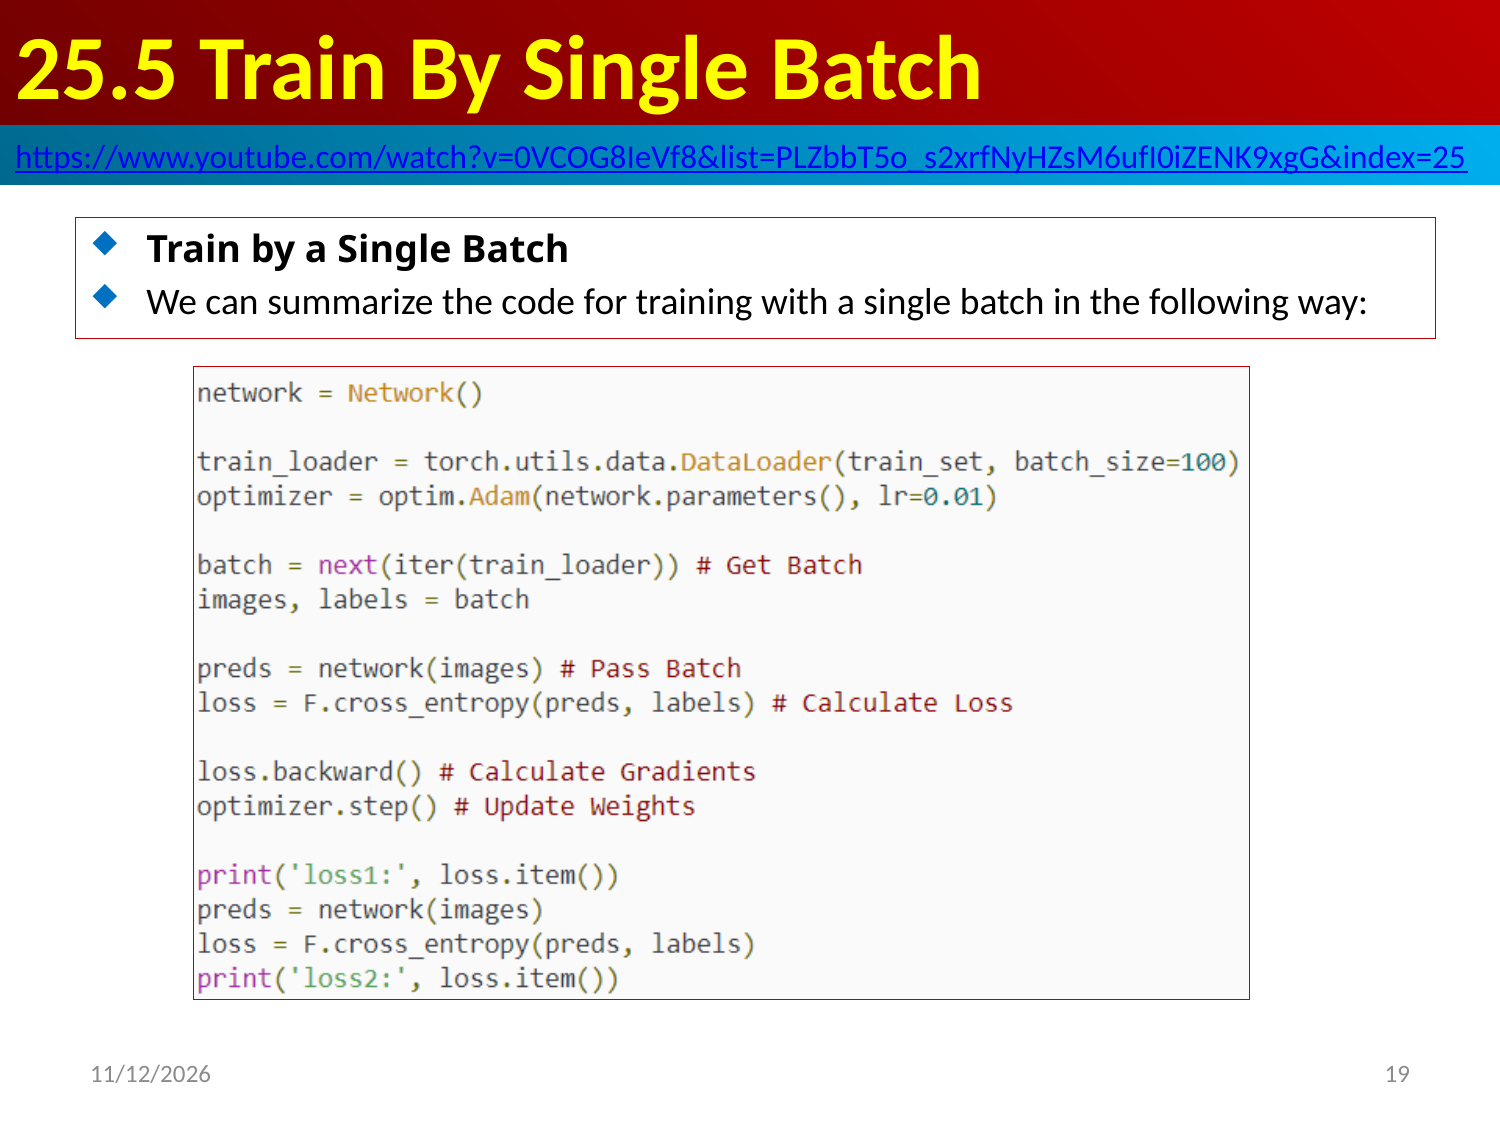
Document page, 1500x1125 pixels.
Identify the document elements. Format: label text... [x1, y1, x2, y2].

title 25.5 Train By Single Batch [0, 0, 1500, 125]
text_box https://www.youtube.com/watch?v=0VCOG8IeVf8&list=PLZbbT5o_s2xrfNyHZsM6ufI0iZENK9xgG&index=25 [0, 125, 1500, 185]
picture [193, 366, 1251, 1000]
subtitle Train by a Single Batch We can summarize the code for training with a single batch in the following way: [75, 217, 1436, 339]
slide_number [75, 1042, 425, 1103]
slide_number 19 [1074, 1042, 1425, 1103]
